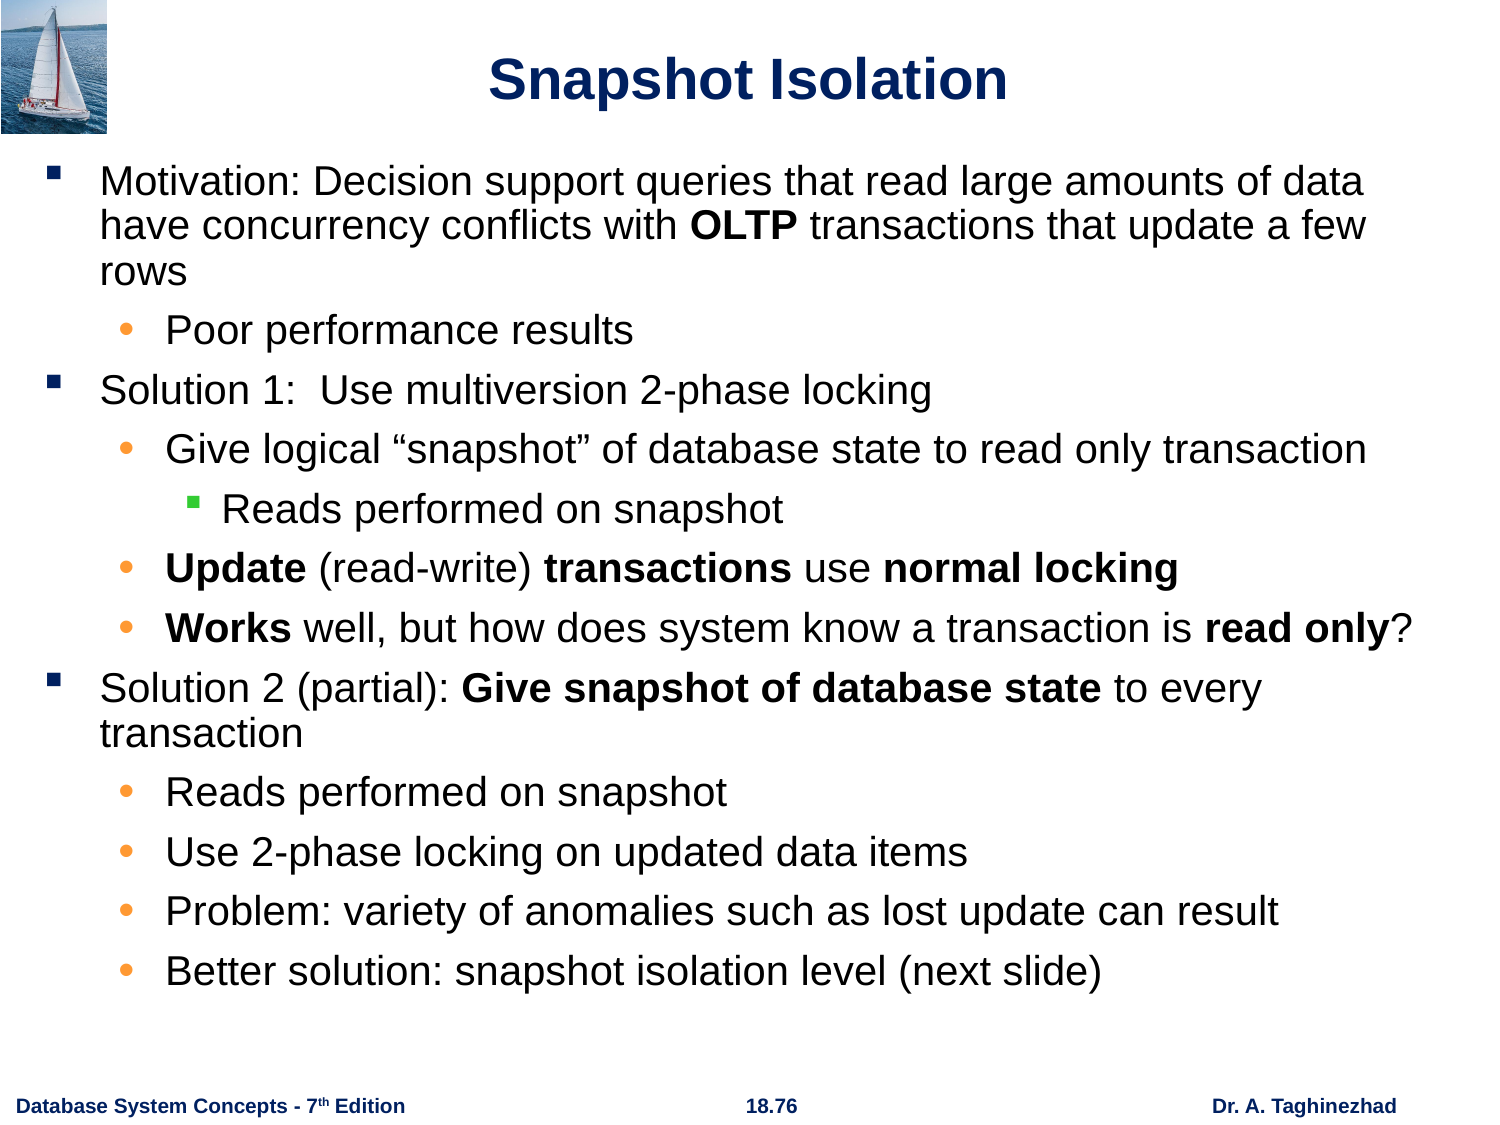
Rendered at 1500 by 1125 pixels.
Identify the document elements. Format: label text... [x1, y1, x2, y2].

title Snapshot Isolation [125, 18, 1452, 120]
list Motivation: Decision support queries that read large amounts of data have concurrency conflicts with OLTP transactions that update a few rows Poor performance results Solution 1: Use multiversion 2-phase locking Give logical “snapshot” of database state to read only transaction Reads performed on snapshot Update (read-write) transactions use normal locking Works well, but how does system know a transaction is read only? Solution 2 (partial): Give snapshot of database state to every transaction Reads performed on snapshot Use 2-phase locking on updated data items Problem: variety of anomalies such as lost update can result Better solution: snapshot isolation level (next slide) [28, 151, 1451, 1052]
picture [1, 0, 107, 134]
